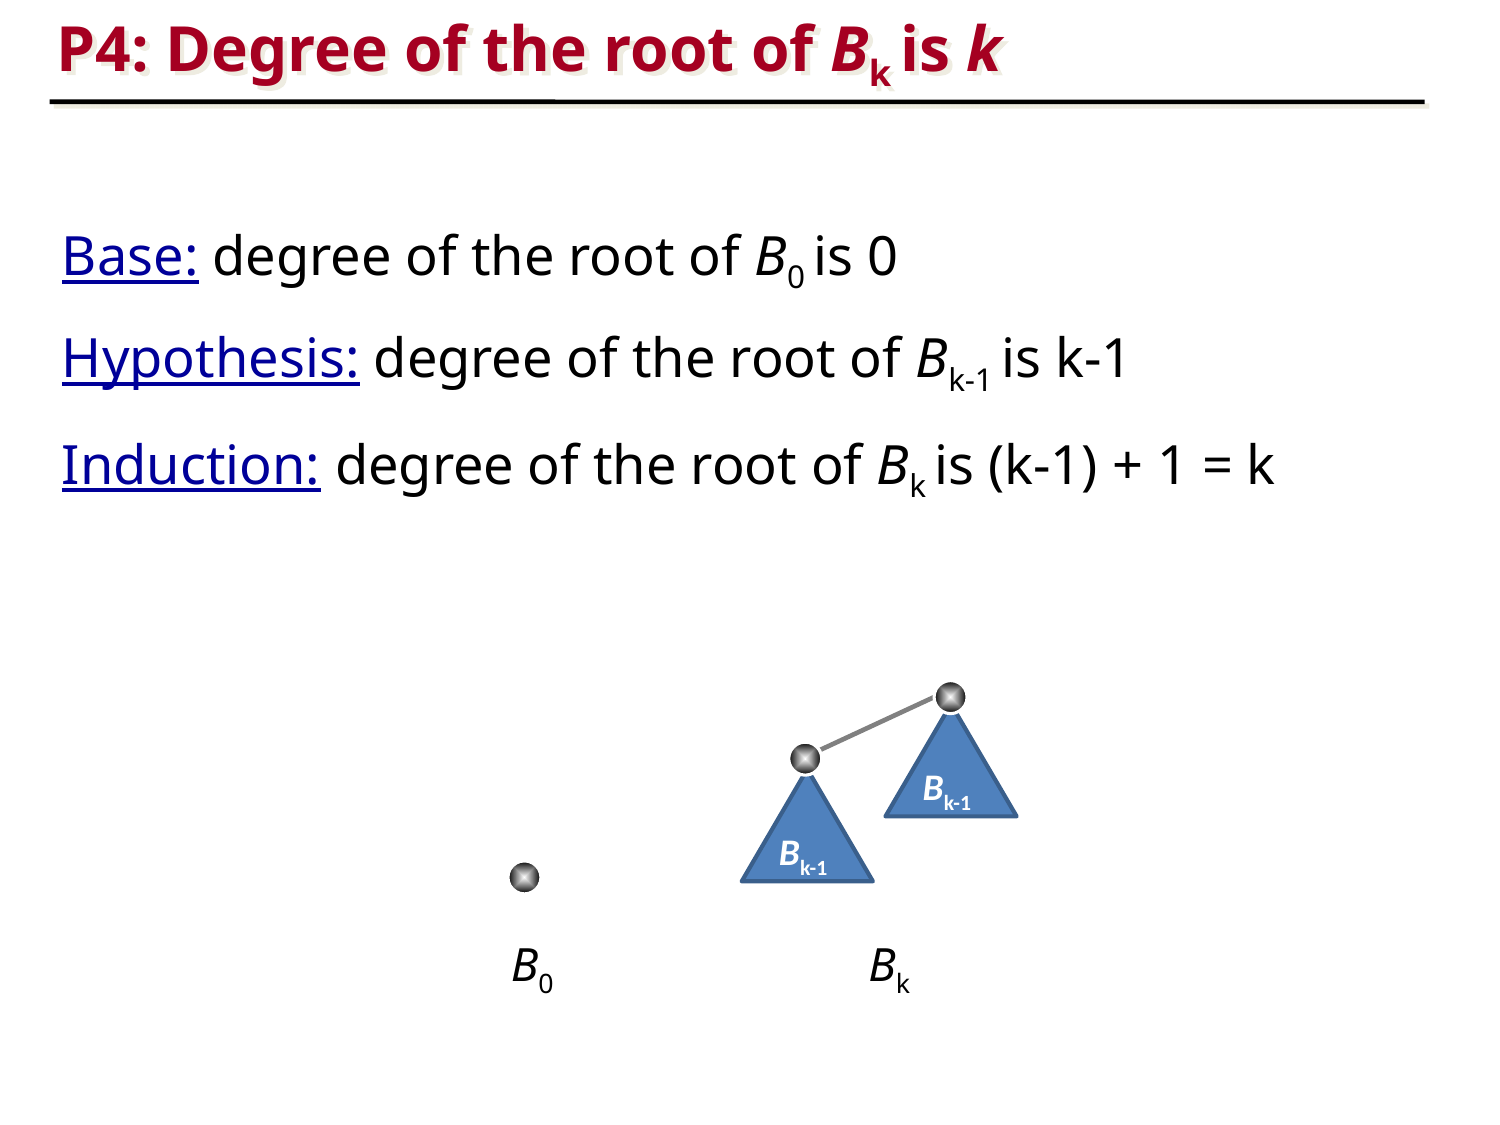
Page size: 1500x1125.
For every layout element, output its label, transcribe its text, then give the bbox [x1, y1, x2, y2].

text_box [934, 680, 968, 702]
text_box Bk [853, 928, 940, 1006]
text_box Base: degree of the root of B0 is 0 [47, 213, 1294, 303]
text_box B0 [496, 928, 583, 1006]
text_box Induction: degree of the root of Bk is (k-1) + 1 = k [47, 422, 1294, 512]
text_box Hypothesis: degree of the root of Bk-1 is k-1 [47, 316, 1294, 405]
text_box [816, 696, 935, 752]
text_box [885, 703, 1017, 817]
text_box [741, 768, 874, 882]
text_box [788, 742, 822, 767]
text_box [507, 860, 541, 894]
text_box P4: Degree of the root of Bk is k [42, 1, 1317, 102]
